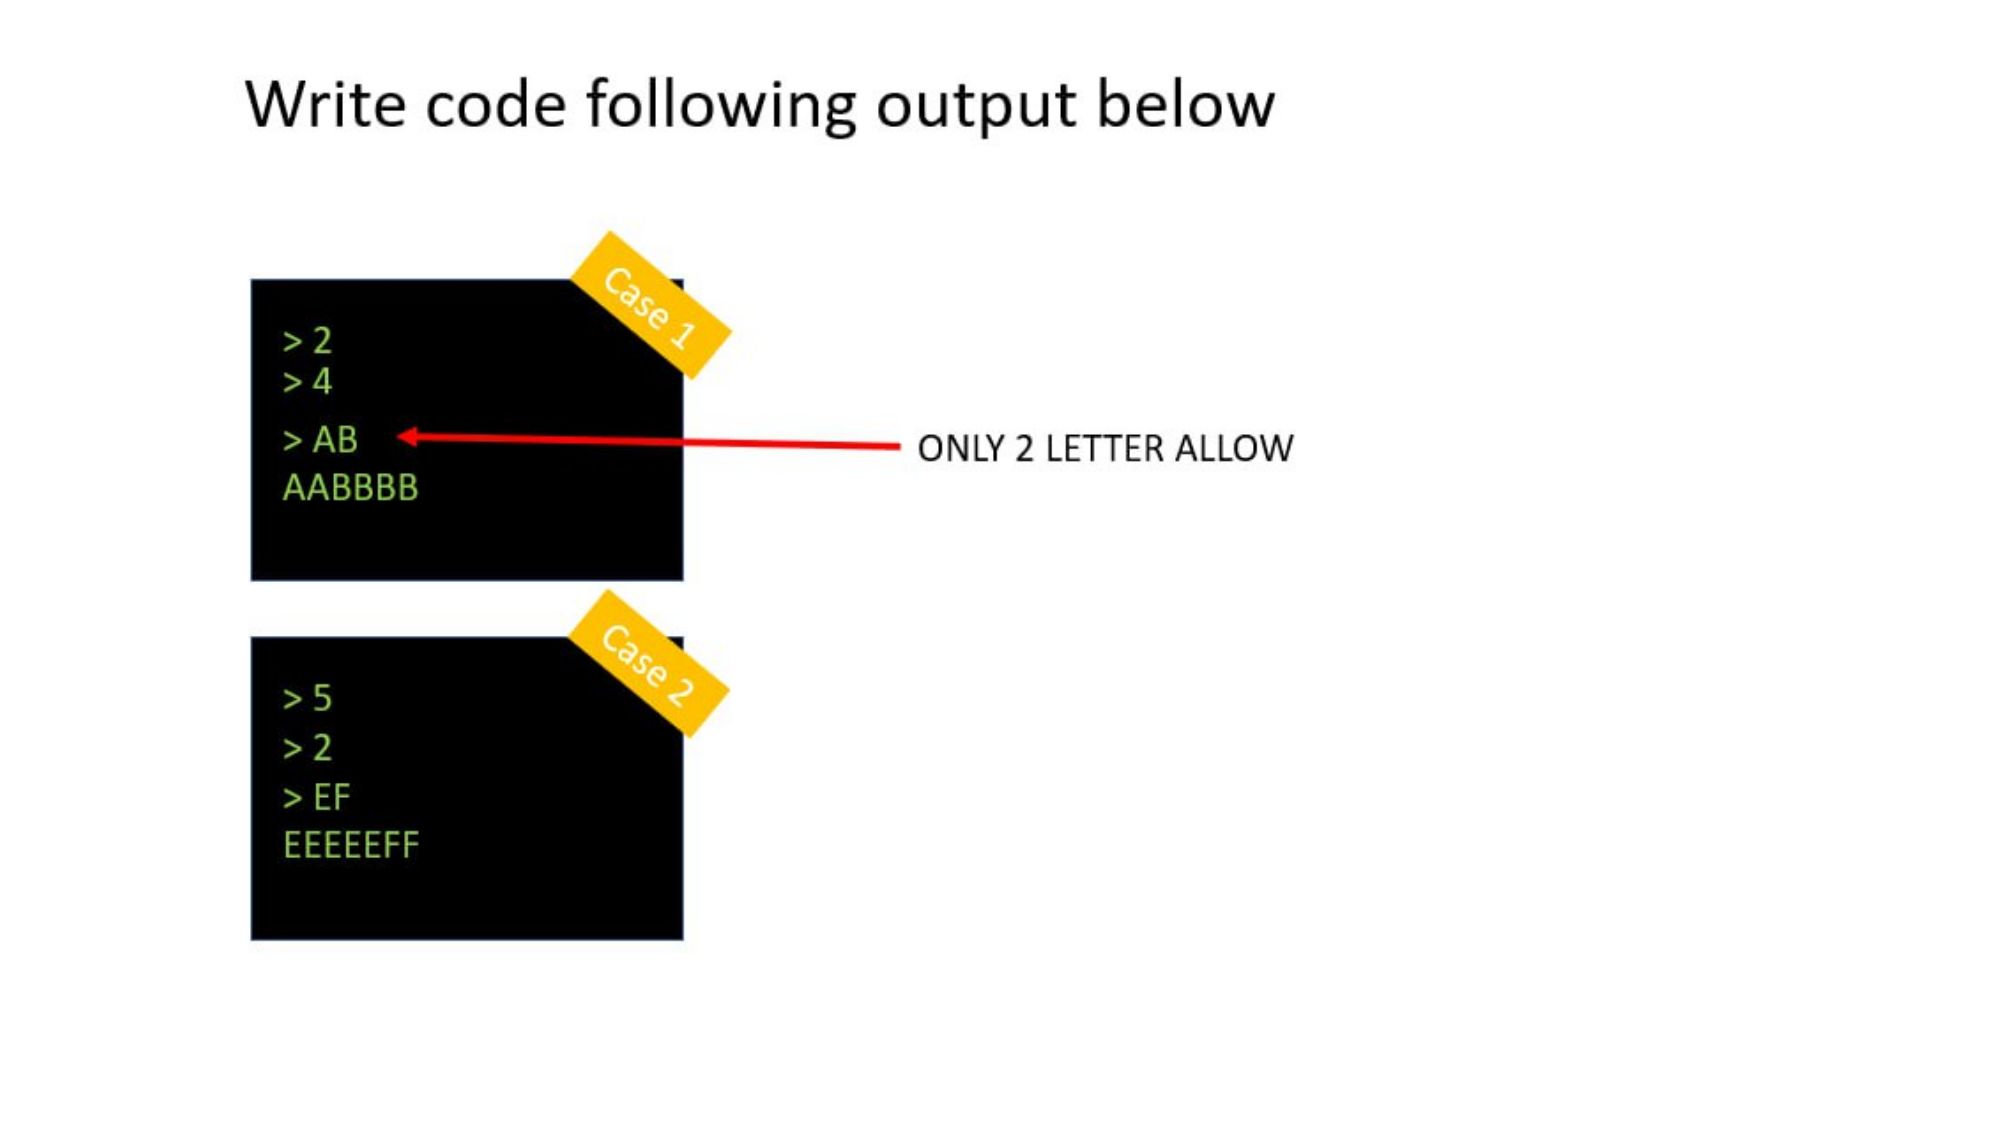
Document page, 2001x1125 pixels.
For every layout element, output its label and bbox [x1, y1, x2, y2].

picture [136, 19, 1374, 989]
